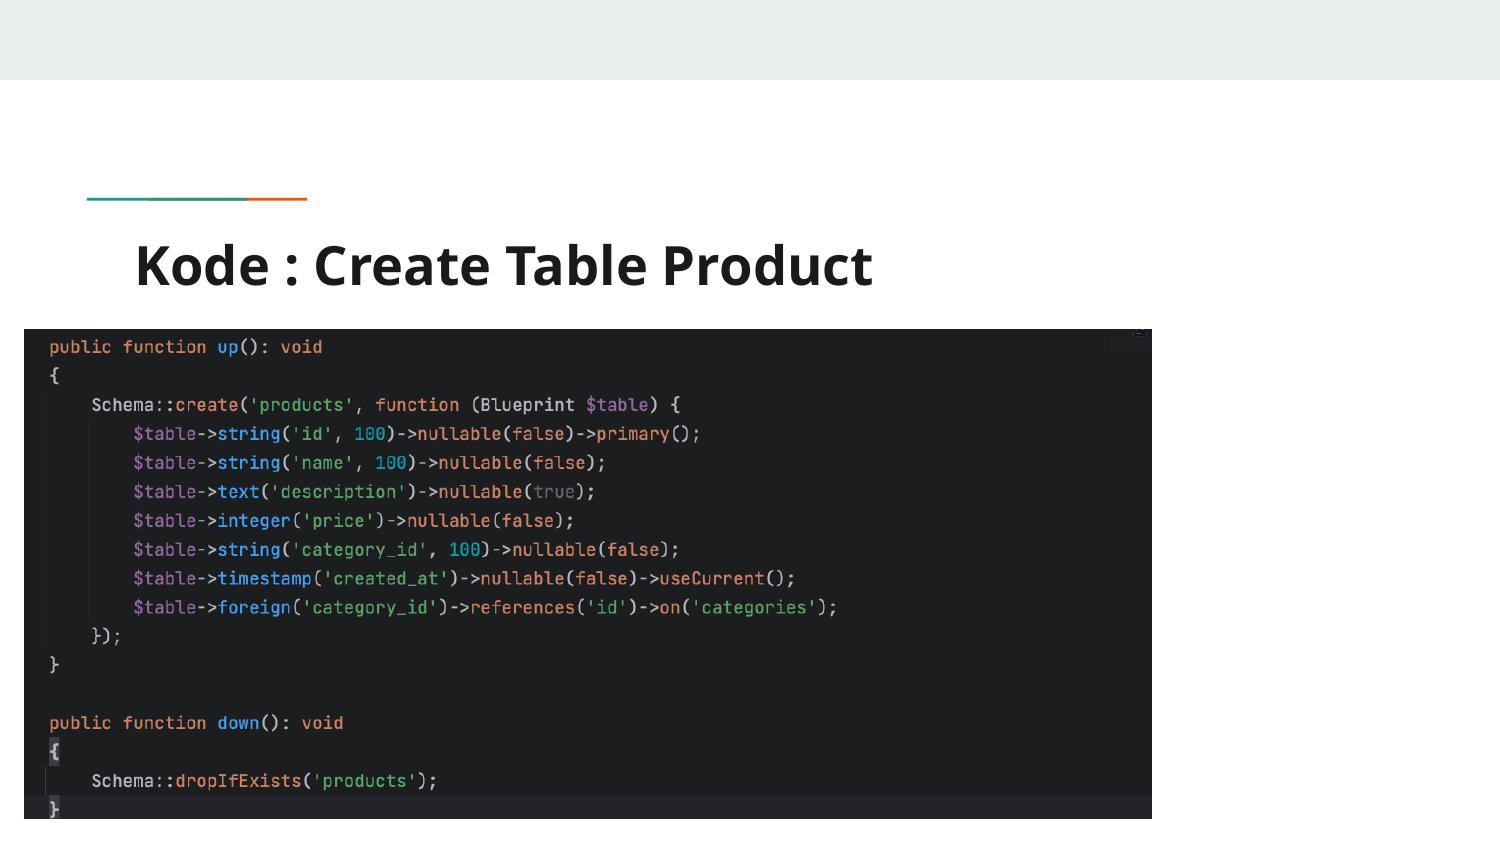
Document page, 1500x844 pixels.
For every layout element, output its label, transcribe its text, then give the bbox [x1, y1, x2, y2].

title Kode : Create Table Product [119, 216, 1381, 305]
picture [24, 328, 1152, 819]
